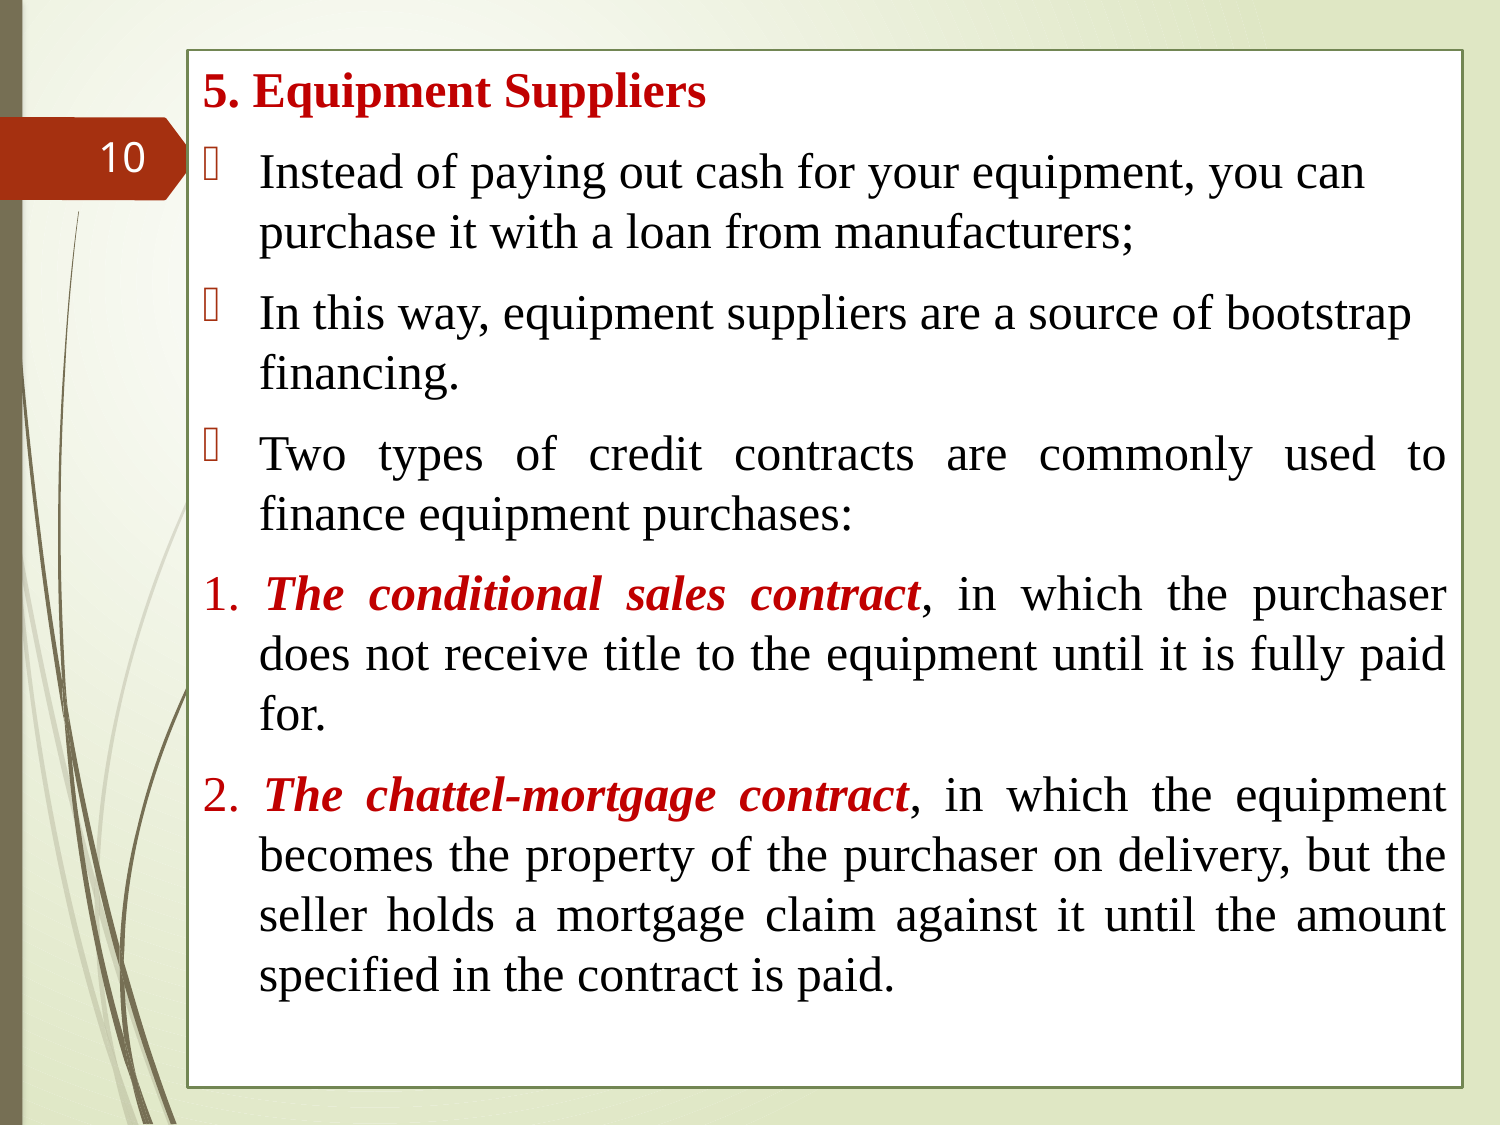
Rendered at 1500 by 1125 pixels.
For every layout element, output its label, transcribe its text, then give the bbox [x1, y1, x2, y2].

list 5. Equipment Suppliers Instead of paying out cash for your equipment, you can purchase it with a loan from manufacturers; In this way, equipment suppliers are a source of bootstrap financing. Two types of credit contracts are commonly used to finance equipment purchases: 1. The conditional sales contract, in which the purchaser does not receive title to the equipment until it is fully paid for. 2. The chattel-mortgage contract, in which the equipment becomes the property of the purchaser on delivery, but the seller holds a mortgage claim against it until the amount specified in the contract is paid. [186, 49, 1464, 1089]
slide_number 10 [65, 129, 162, 190]
